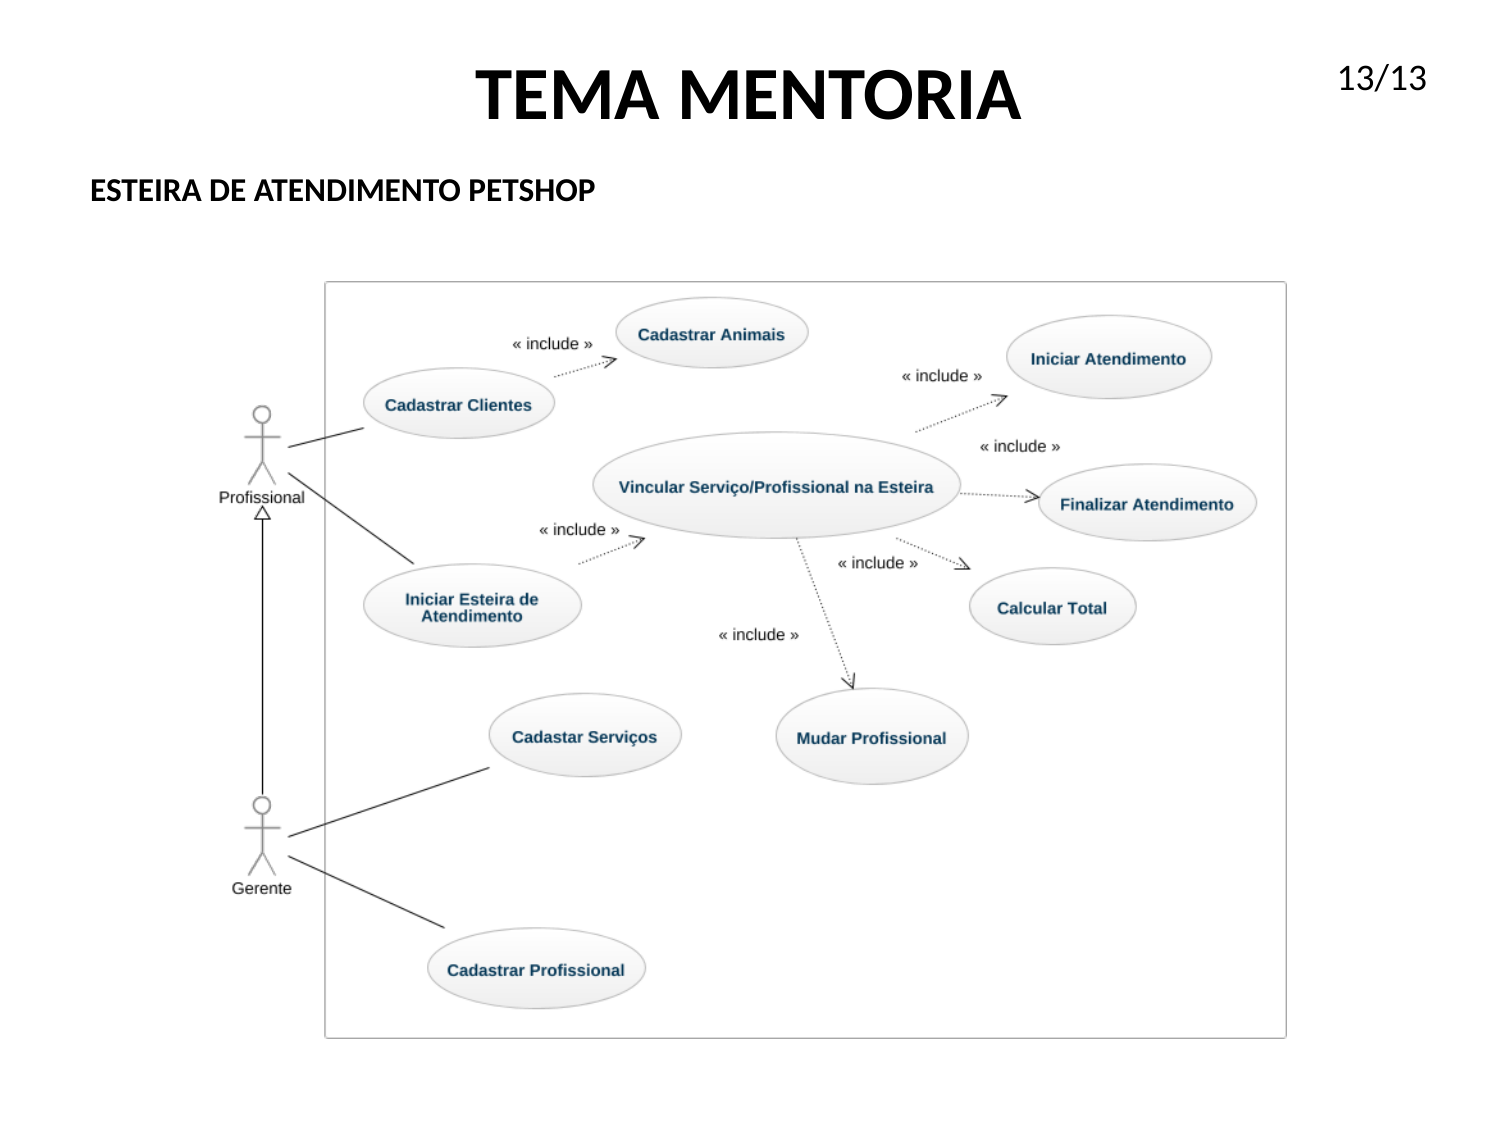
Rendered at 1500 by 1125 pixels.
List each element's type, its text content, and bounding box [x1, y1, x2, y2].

title TEMA MENTORIA [69, 0, 1429, 183]
picture [197, 243, 1325, 1077]
text_box 13/13 [1321, 45, 1443, 105]
list ESTEIRA DE ATENDIMENTO PETSHOP [75, 160, 1435, 268]
